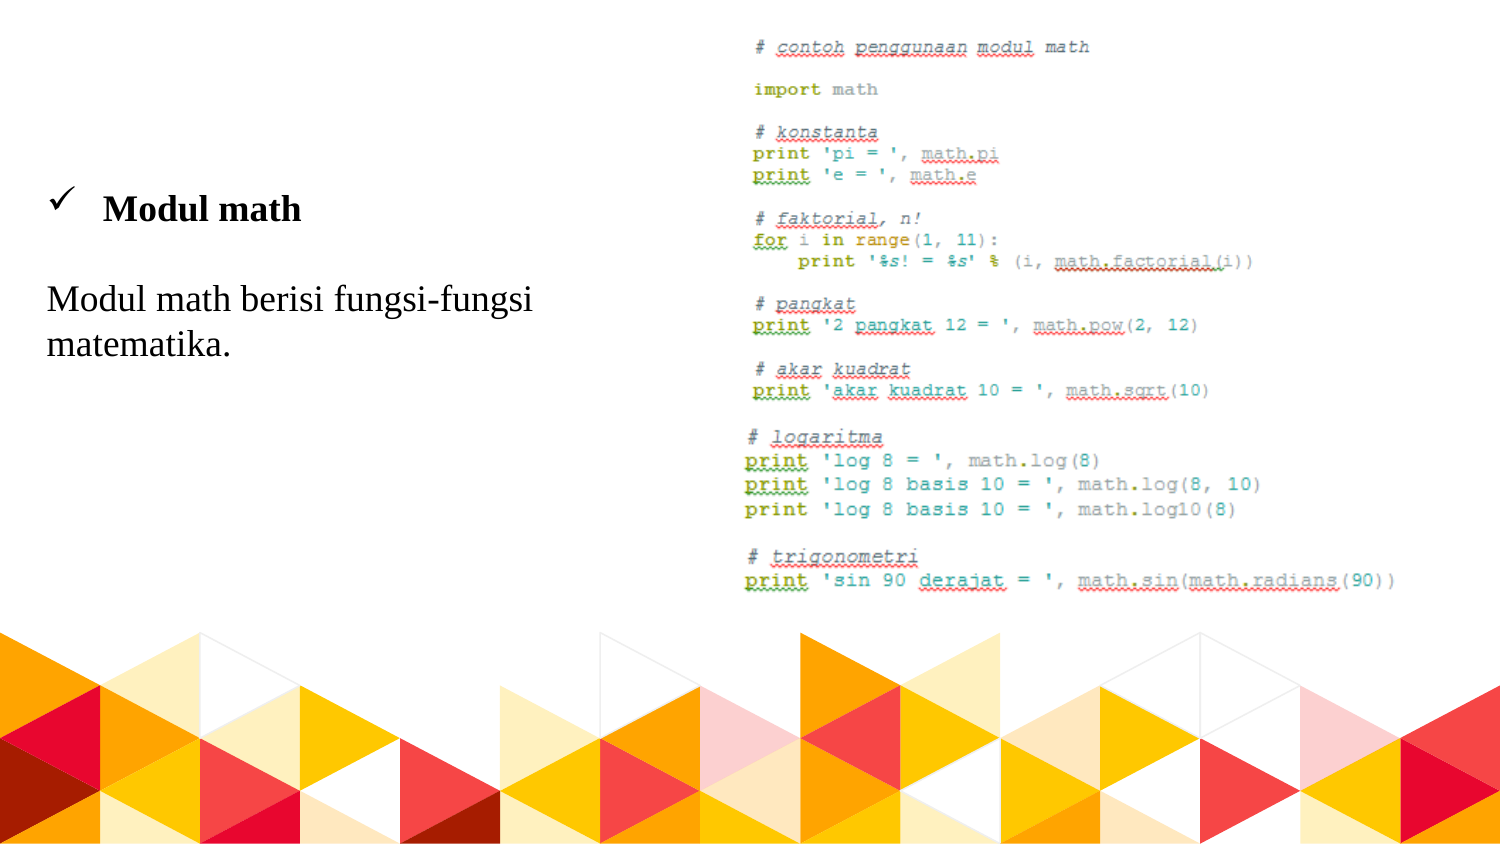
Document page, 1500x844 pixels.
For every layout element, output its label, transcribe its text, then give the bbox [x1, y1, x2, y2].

picture [737, 34, 1444, 621]
text_box Modul math Modul math berisi fungsi-fungsi matematika. [31, 151, 694, 364]
